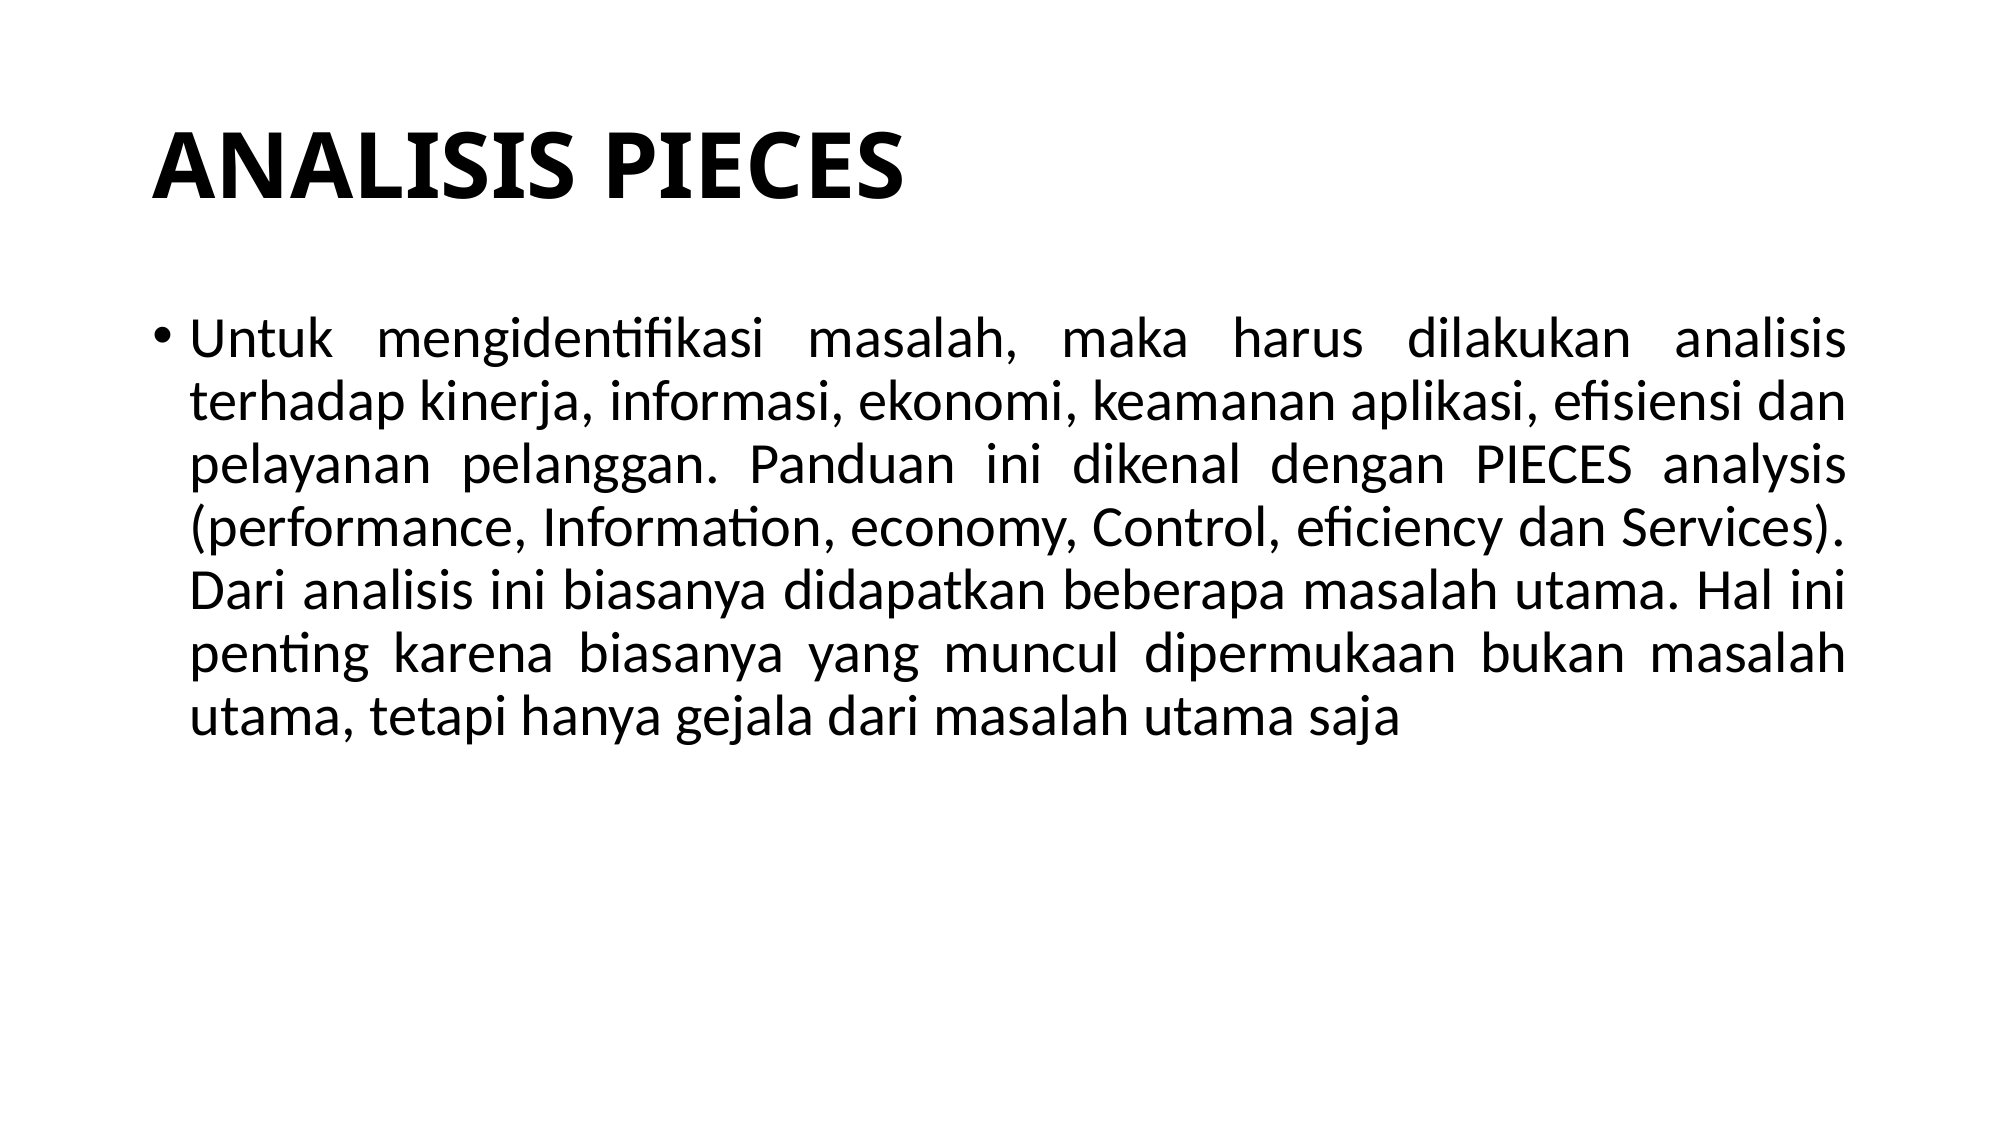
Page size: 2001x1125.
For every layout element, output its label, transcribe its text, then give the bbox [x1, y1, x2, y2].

title ANALISIS PIECES [137, 59, 1863, 278]
list Untuk mengidentifikasi masalah, maka harus dilakukan analisis terhadap kinerja, informasi, ekonomi, keamanan aplikasi, efisiensi dan pelayanan pelanggan. Panduan ini dikenal dengan PIECES analysis (performance, Information, economy, Control, eficiency dan Services). Dari analisis ini biasanya didapatkan beberapa masalah utama. Hal ini penting karena biasanya yang muncul dipermukaan bukan masalah utama, tetapi hanya gejala dari masalah utama saja [137, 299, 1863, 1014]
